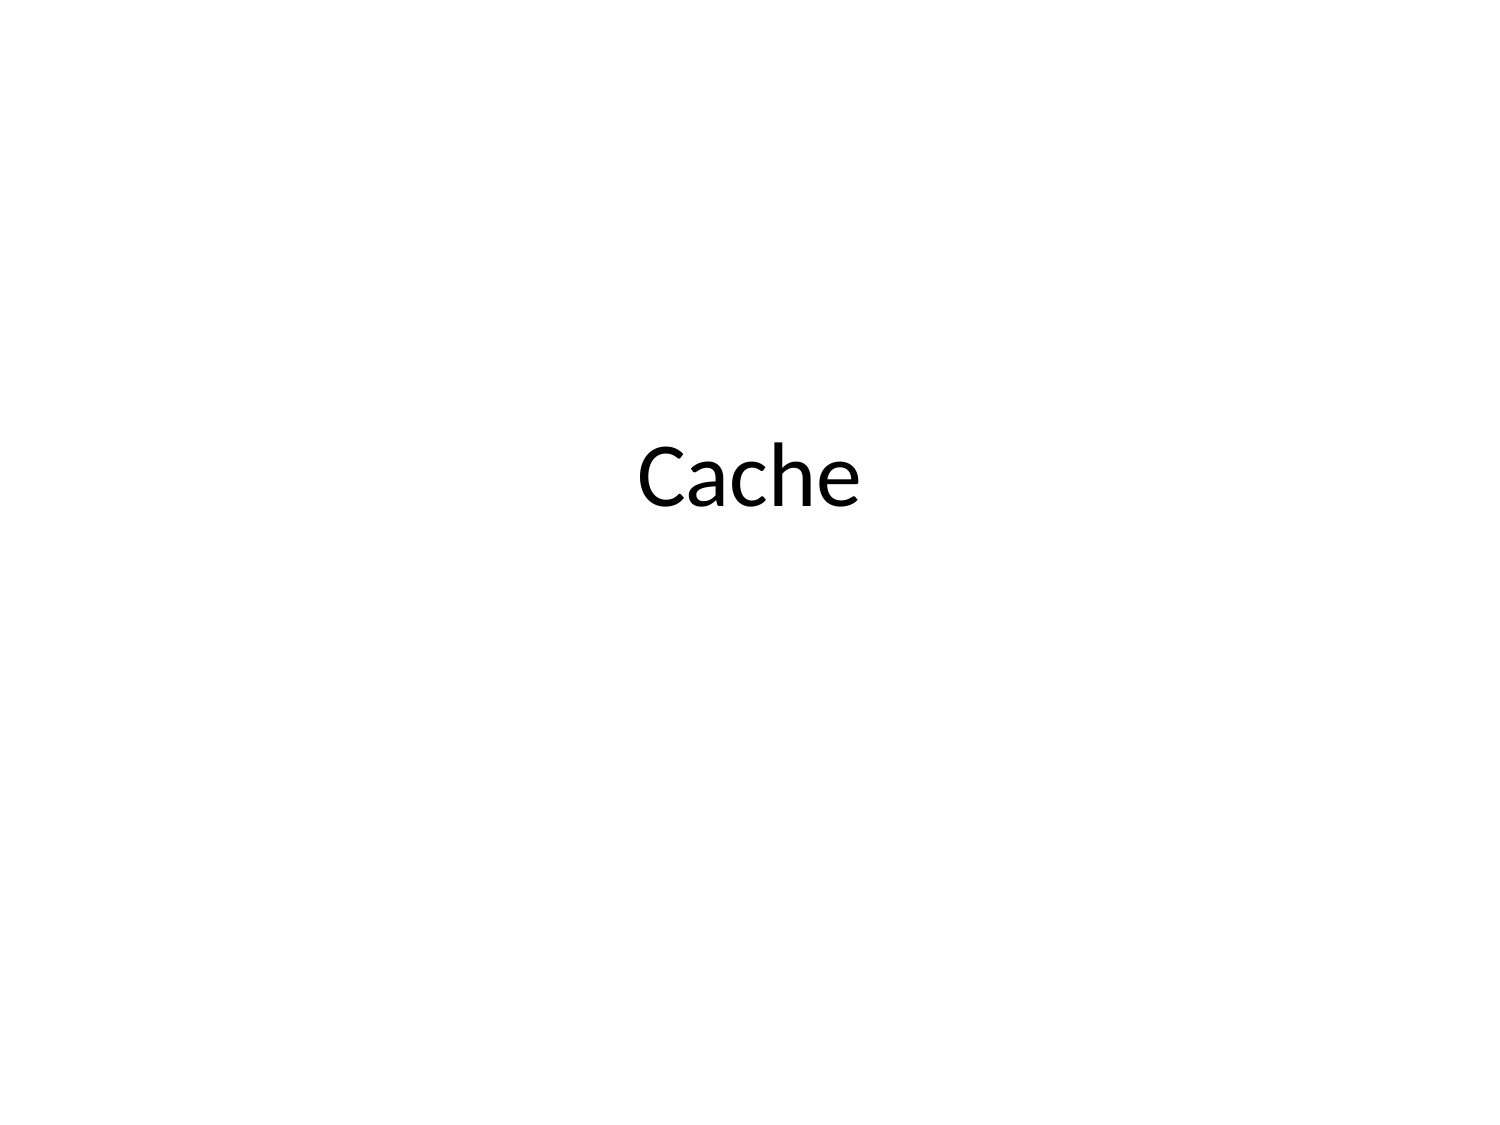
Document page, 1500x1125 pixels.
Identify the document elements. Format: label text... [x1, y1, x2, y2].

title Cache [112, 349, 1388, 591]
